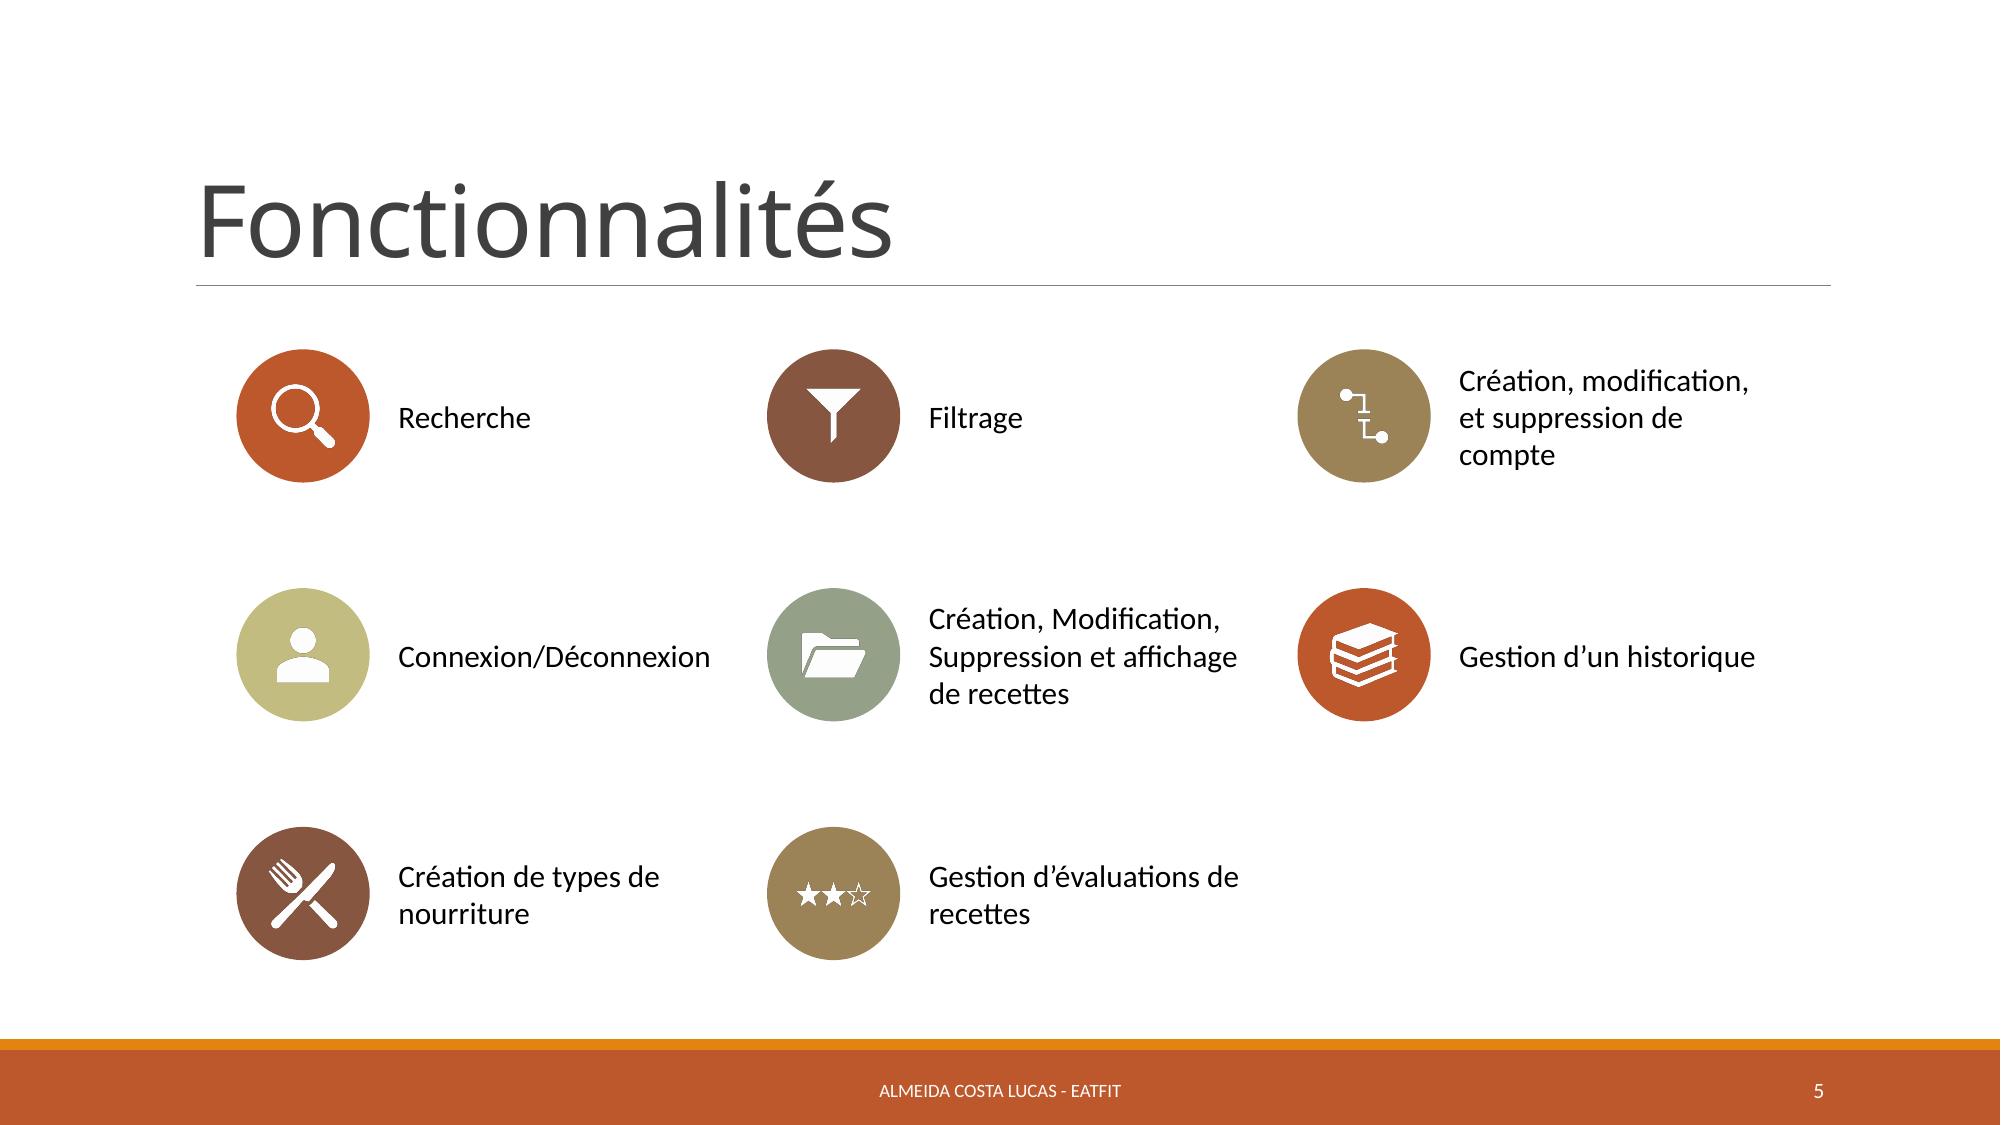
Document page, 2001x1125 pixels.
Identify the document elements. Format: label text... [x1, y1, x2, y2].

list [179, 343, 1831, 966]
slide_number 5 [1624, 1059, 1840, 1120]
footer Almeida Costa Lucas - Eatfit [604, 1059, 1396, 1120]
title Fonctionnalités [180, 47, 1830, 285]
